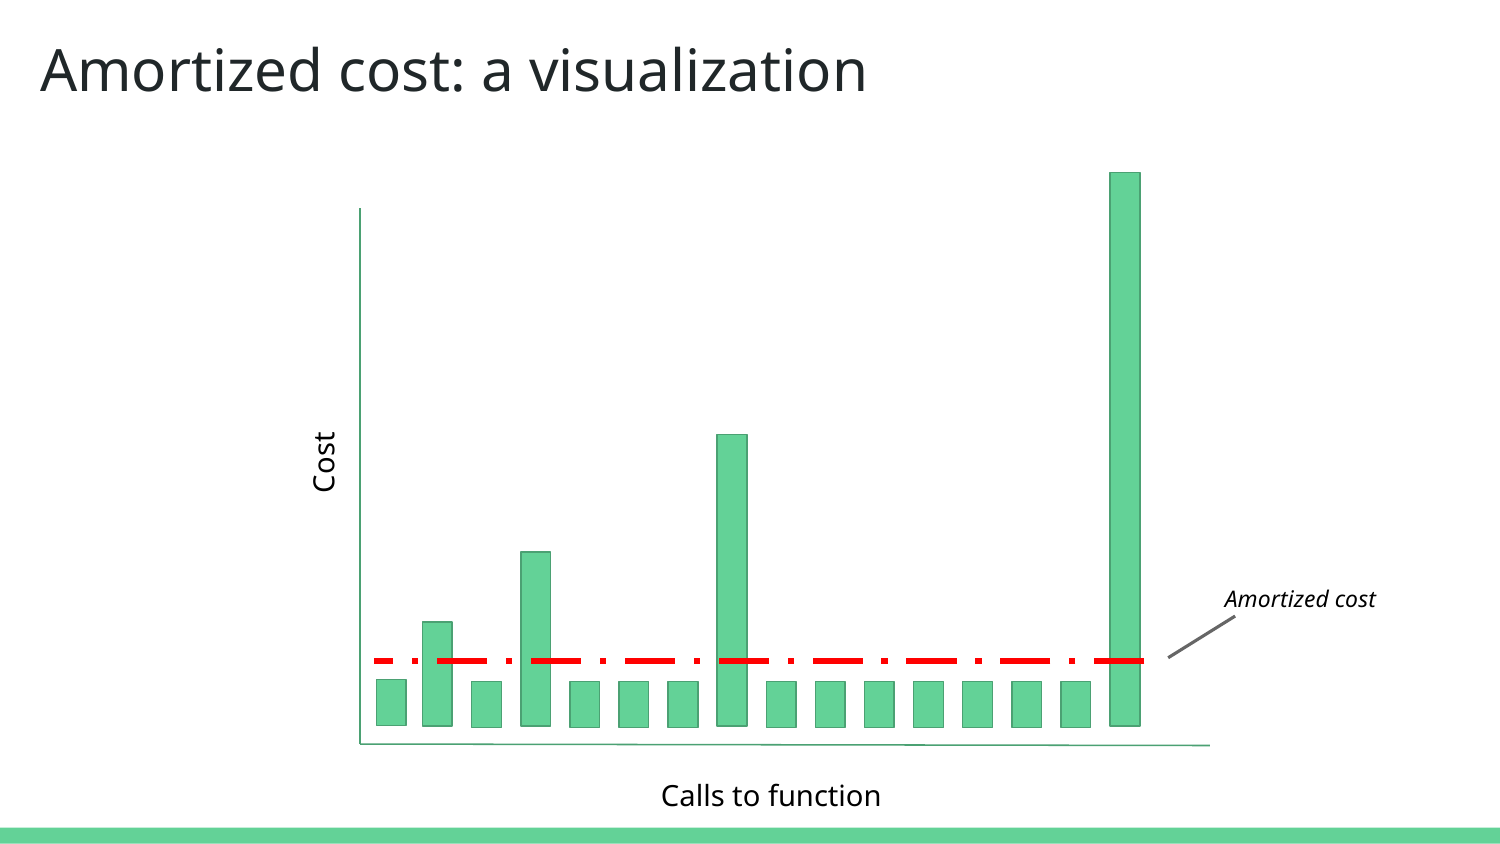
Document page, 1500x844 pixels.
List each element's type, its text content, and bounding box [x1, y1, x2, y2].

text_box [815, 681, 846, 728]
text_box [1060, 681, 1091, 728]
text_box [422, 621, 453, 660]
text_box [1110, 669, 1140, 727]
text_box [668, 681, 698, 728]
text_box Calls to function [645, 761, 924, 844]
text_box [618, 681, 649, 728]
text_box [717, 434, 747, 660]
text_box [962, 681, 993, 728]
text_box Amortized cost [1209, 570, 1454, 617]
text_box [717, 670, 747, 727]
text_box [422, 670, 453, 727]
text_box [766, 681, 797, 728]
text_box [1110, 172, 1140, 658]
text_box [520, 670, 551, 727]
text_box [1167, 615, 1236, 658]
text_box [520, 552, 551, 660]
text_box [569, 681, 600, 728]
text_box [376, 679, 407, 726]
text_box Amortized cost: a visualization [25, 17, 1454, 122]
text_box [864, 681, 895, 728]
text_box [471, 681, 502, 728]
text_box Cost [290, 390, 344, 509]
text_box [1011, 681, 1042, 728]
text_box [913, 681, 944, 728]
